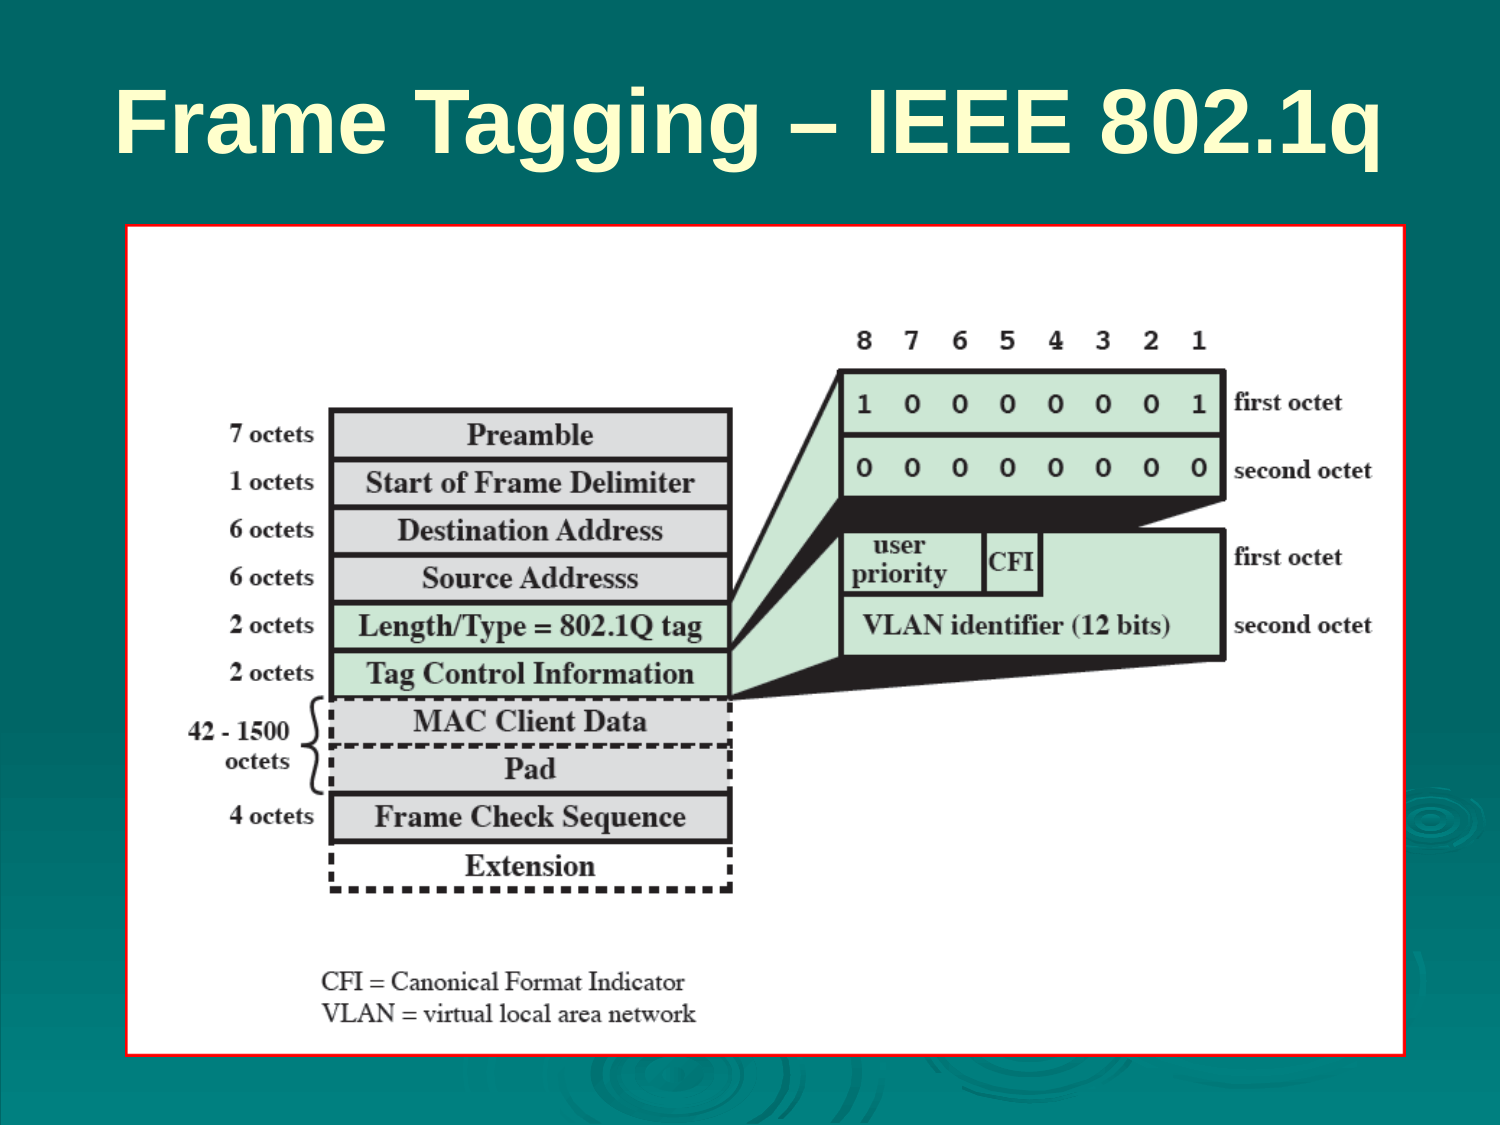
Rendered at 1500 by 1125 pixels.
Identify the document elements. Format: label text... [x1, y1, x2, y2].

title Frame Tagging – IEEE 802.1q [74, 45, 1426, 188]
picture [124, 224, 1406, 1057]
